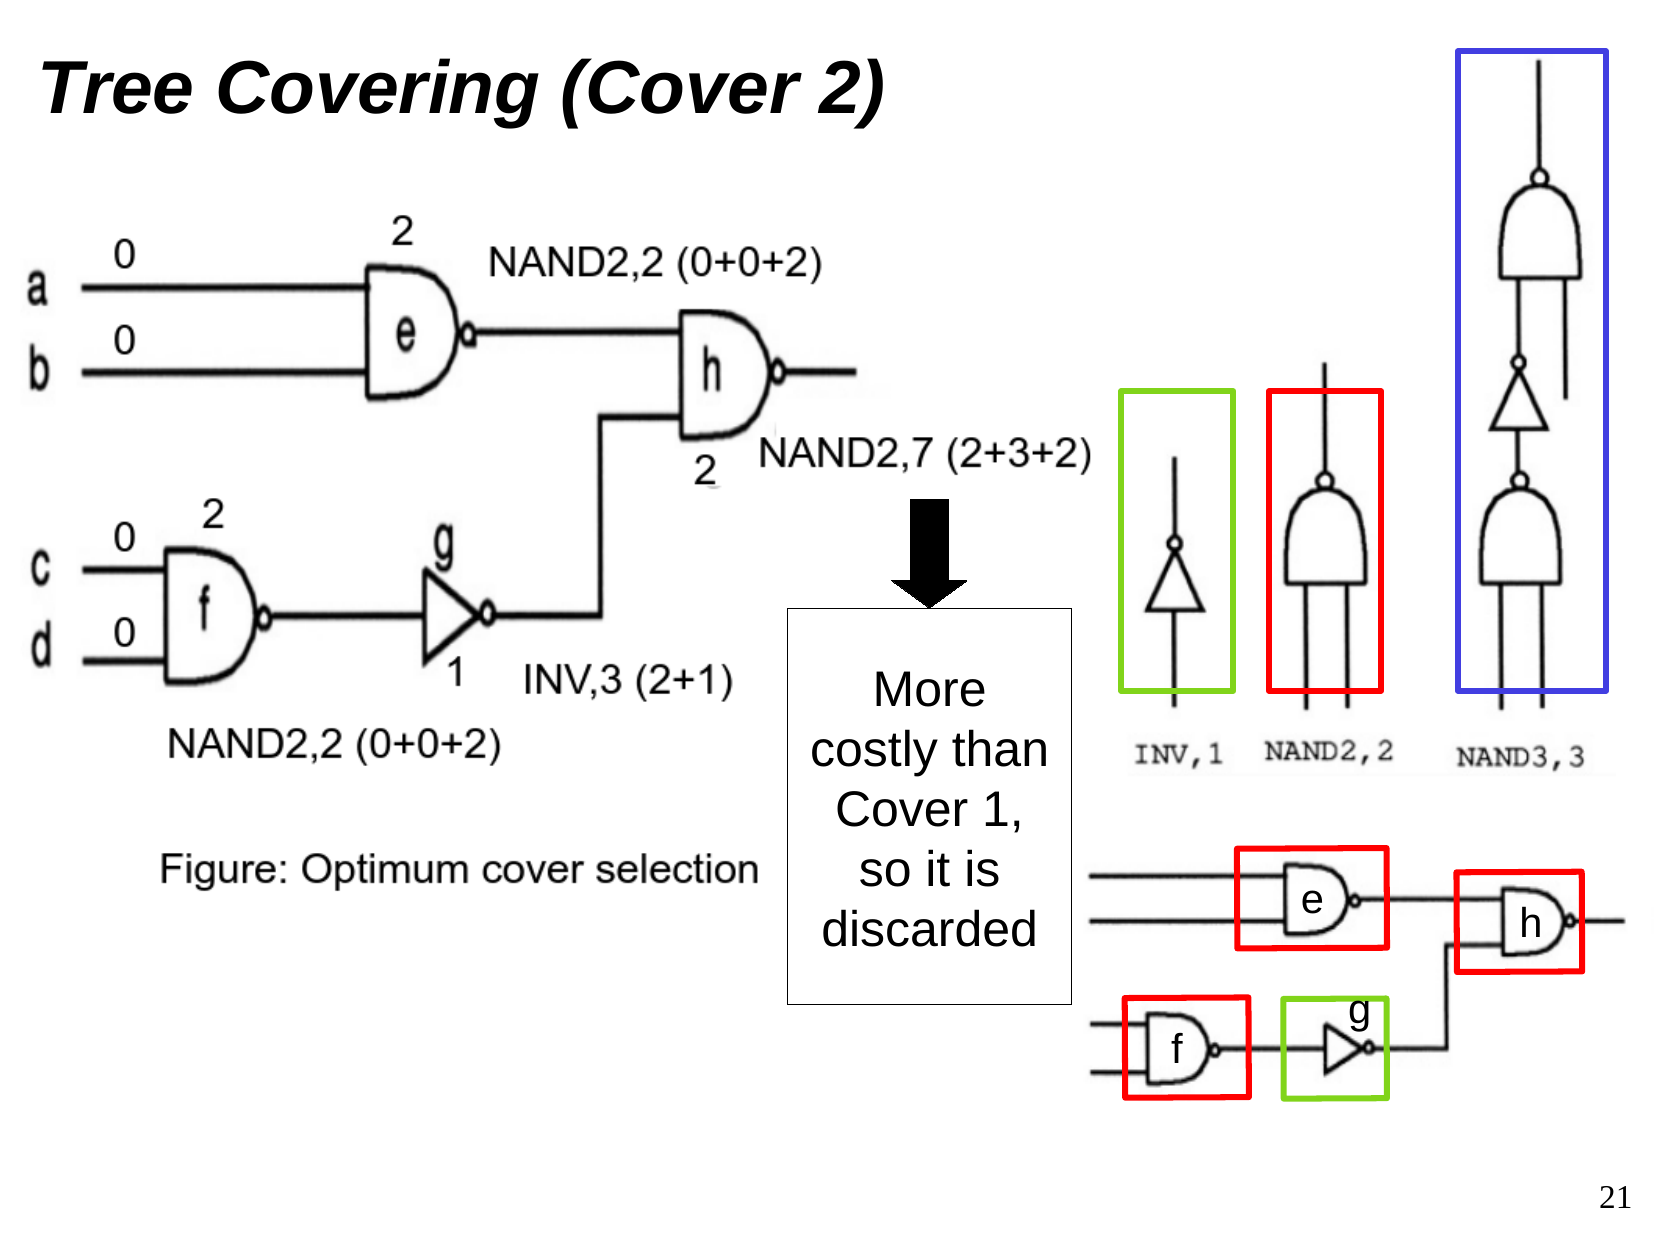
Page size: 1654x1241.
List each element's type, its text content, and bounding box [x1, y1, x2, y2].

text_box More costly than Cover 1, so it is discarded [787, 938, 1072, 1005]
title Tree Covering (Cover 2) [37, 10, 1612, 158]
text_box <number> [1574, 1149, 1654, 1240]
picture [7, 36, 1654, 1117]
